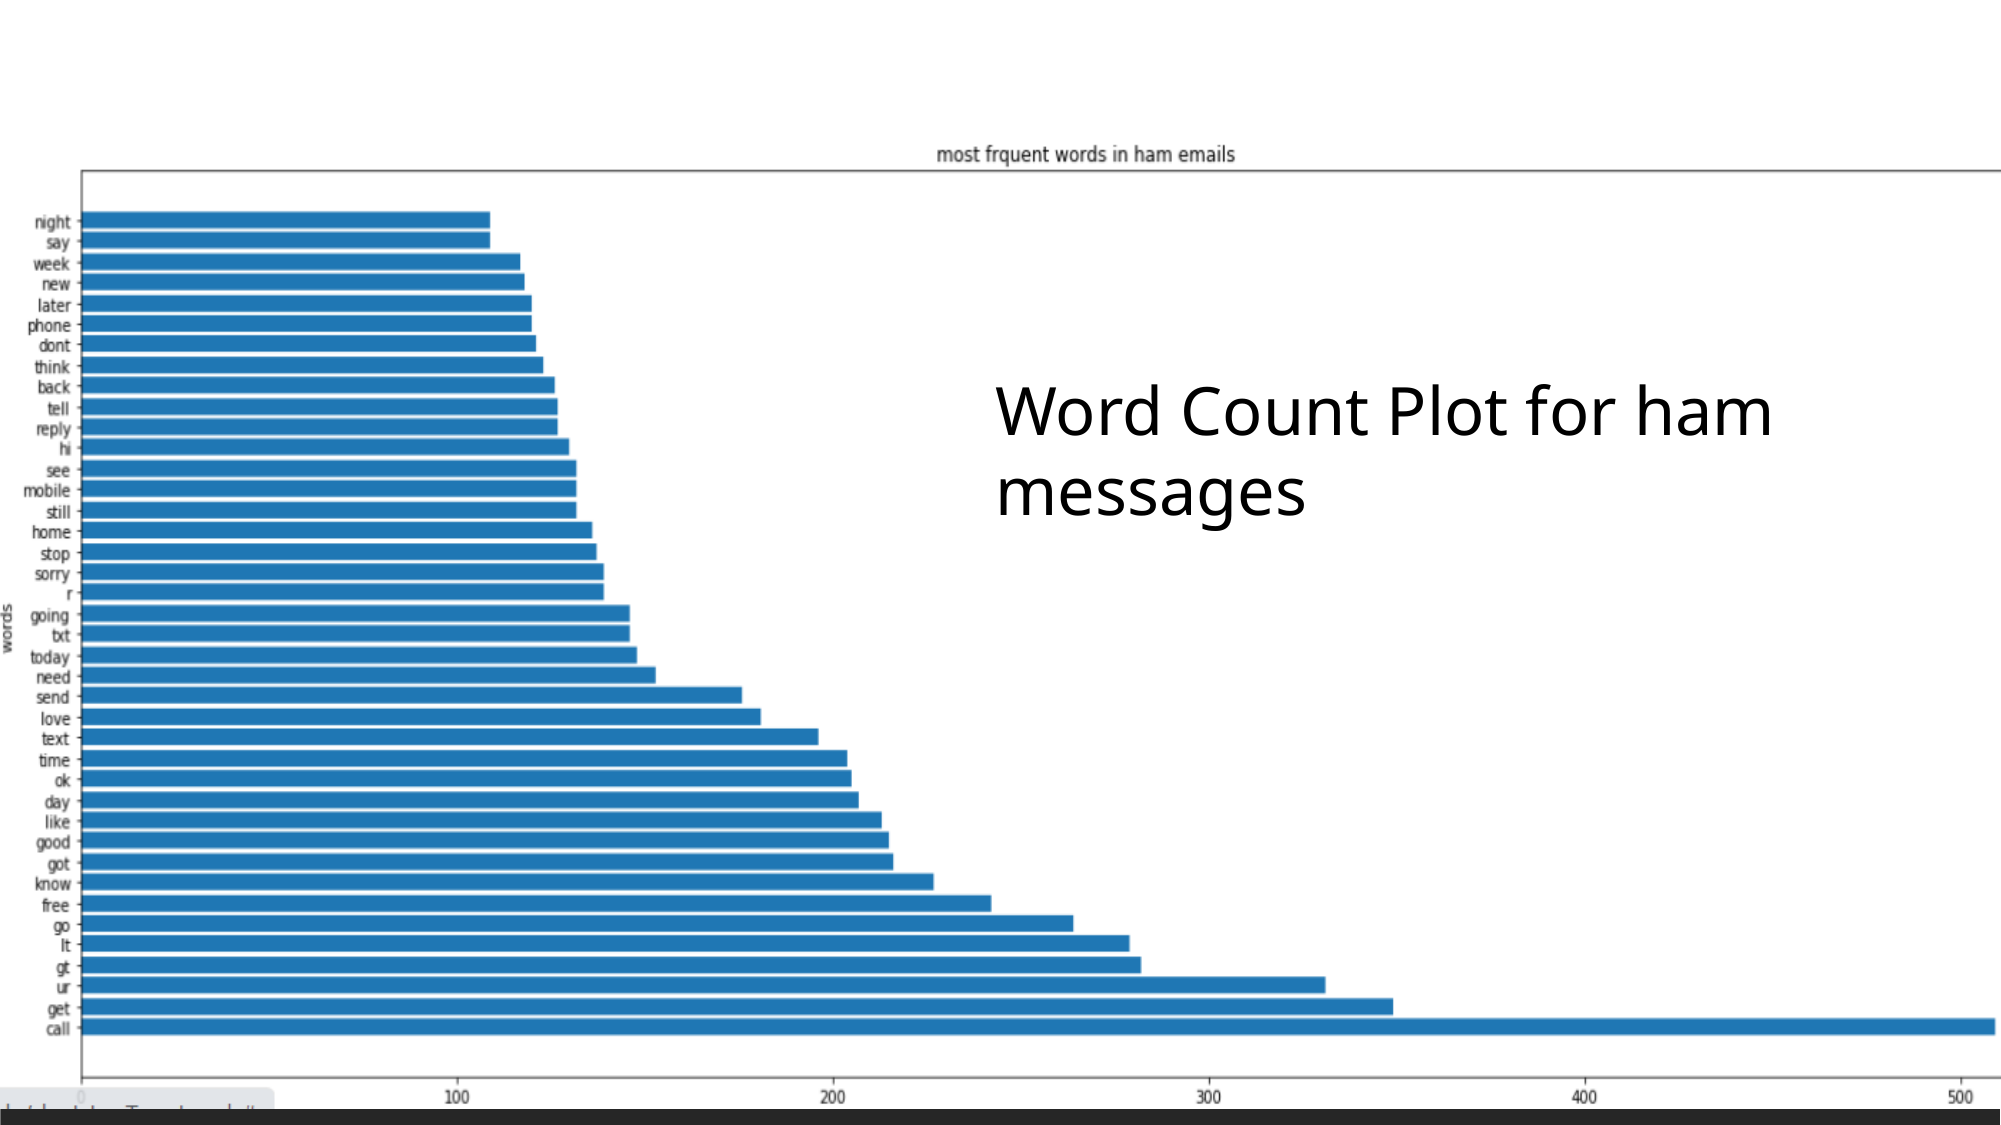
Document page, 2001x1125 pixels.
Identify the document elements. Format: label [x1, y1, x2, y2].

picture [0, 133, 2001, 1109]
